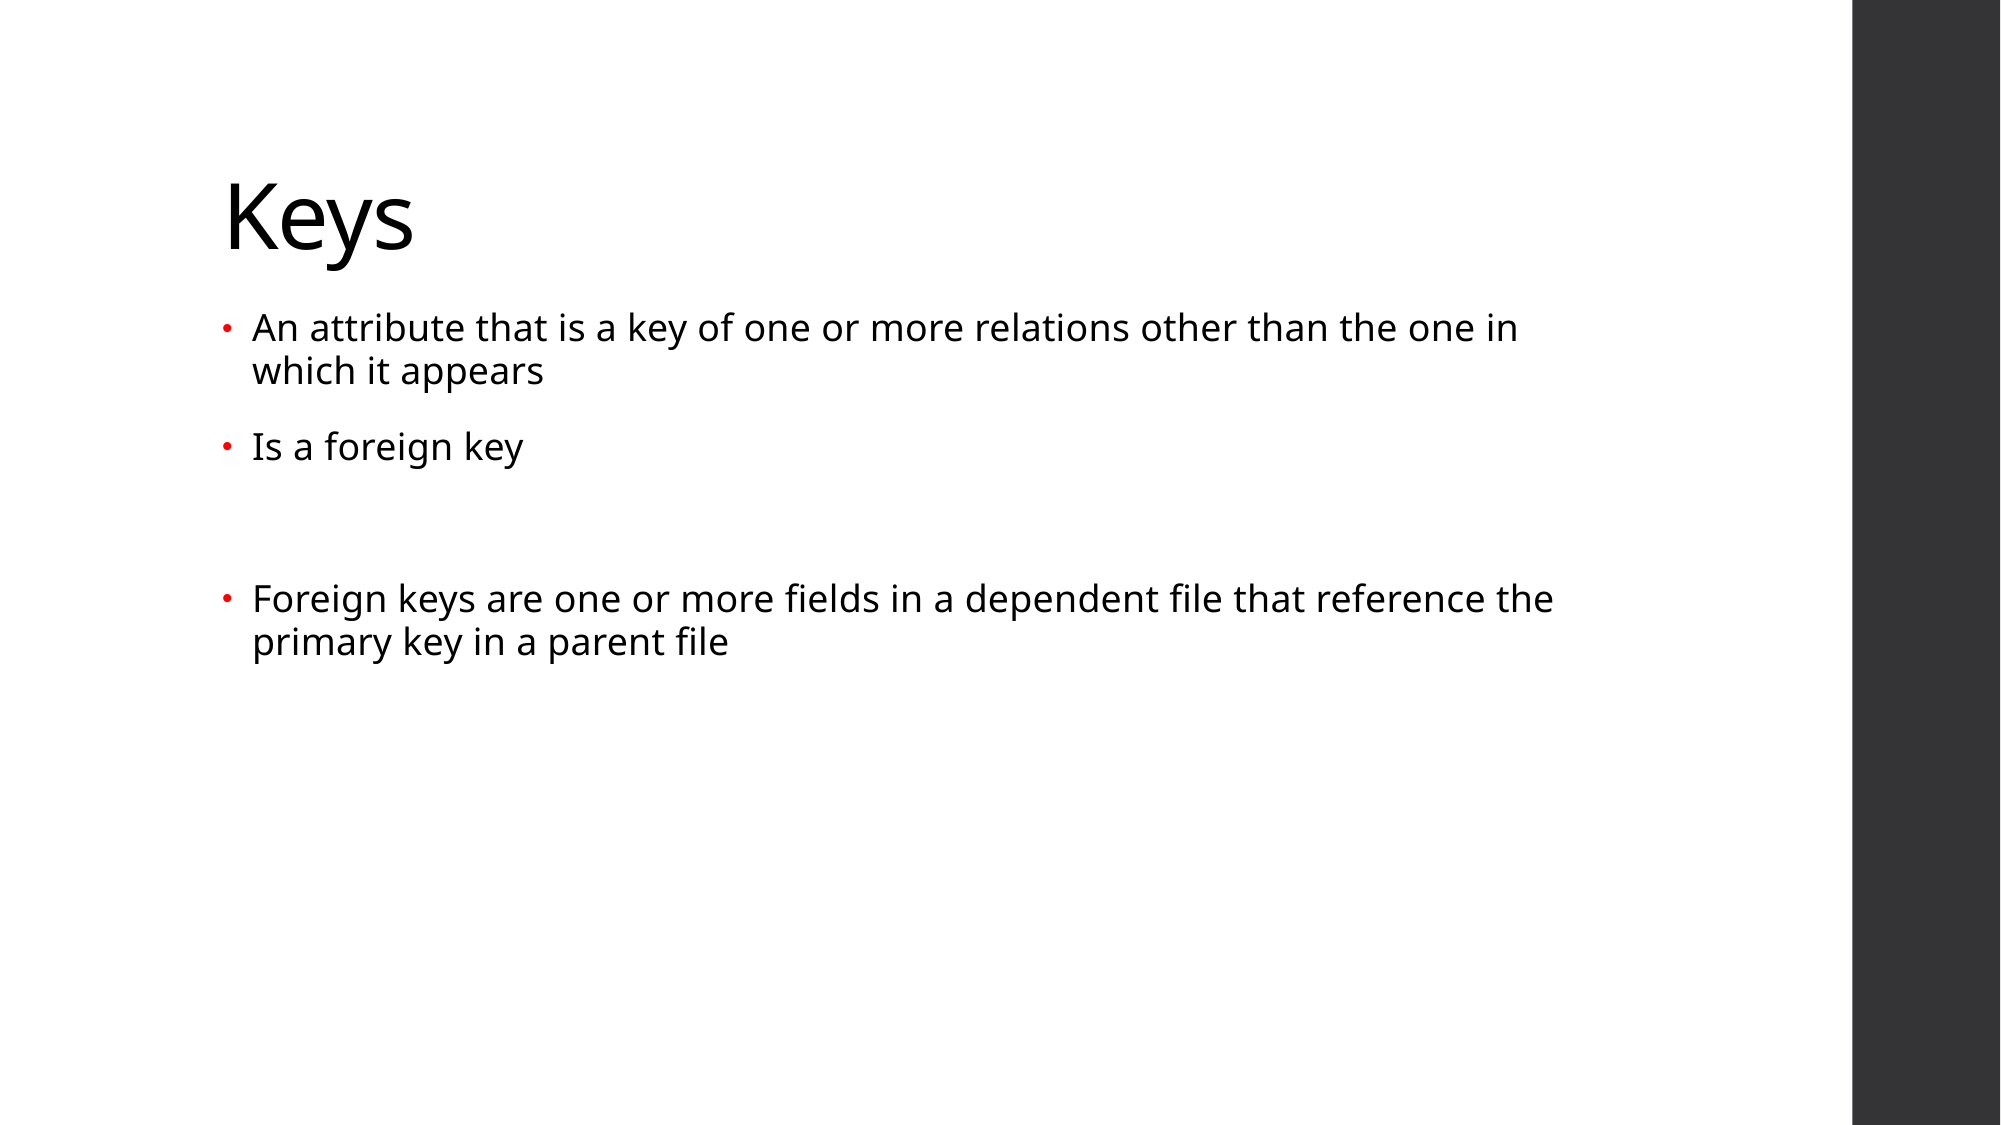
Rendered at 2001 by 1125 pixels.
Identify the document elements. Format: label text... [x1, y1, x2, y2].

title Keys [206, 60, 1797, 278]
list An attribute that is a key of one or more relations other than the one in which it appears Is a foreign key Foreign keys are one or more fields in a dependent file that reference the primary key in a parent file [206, 299, 1617, 1014]
